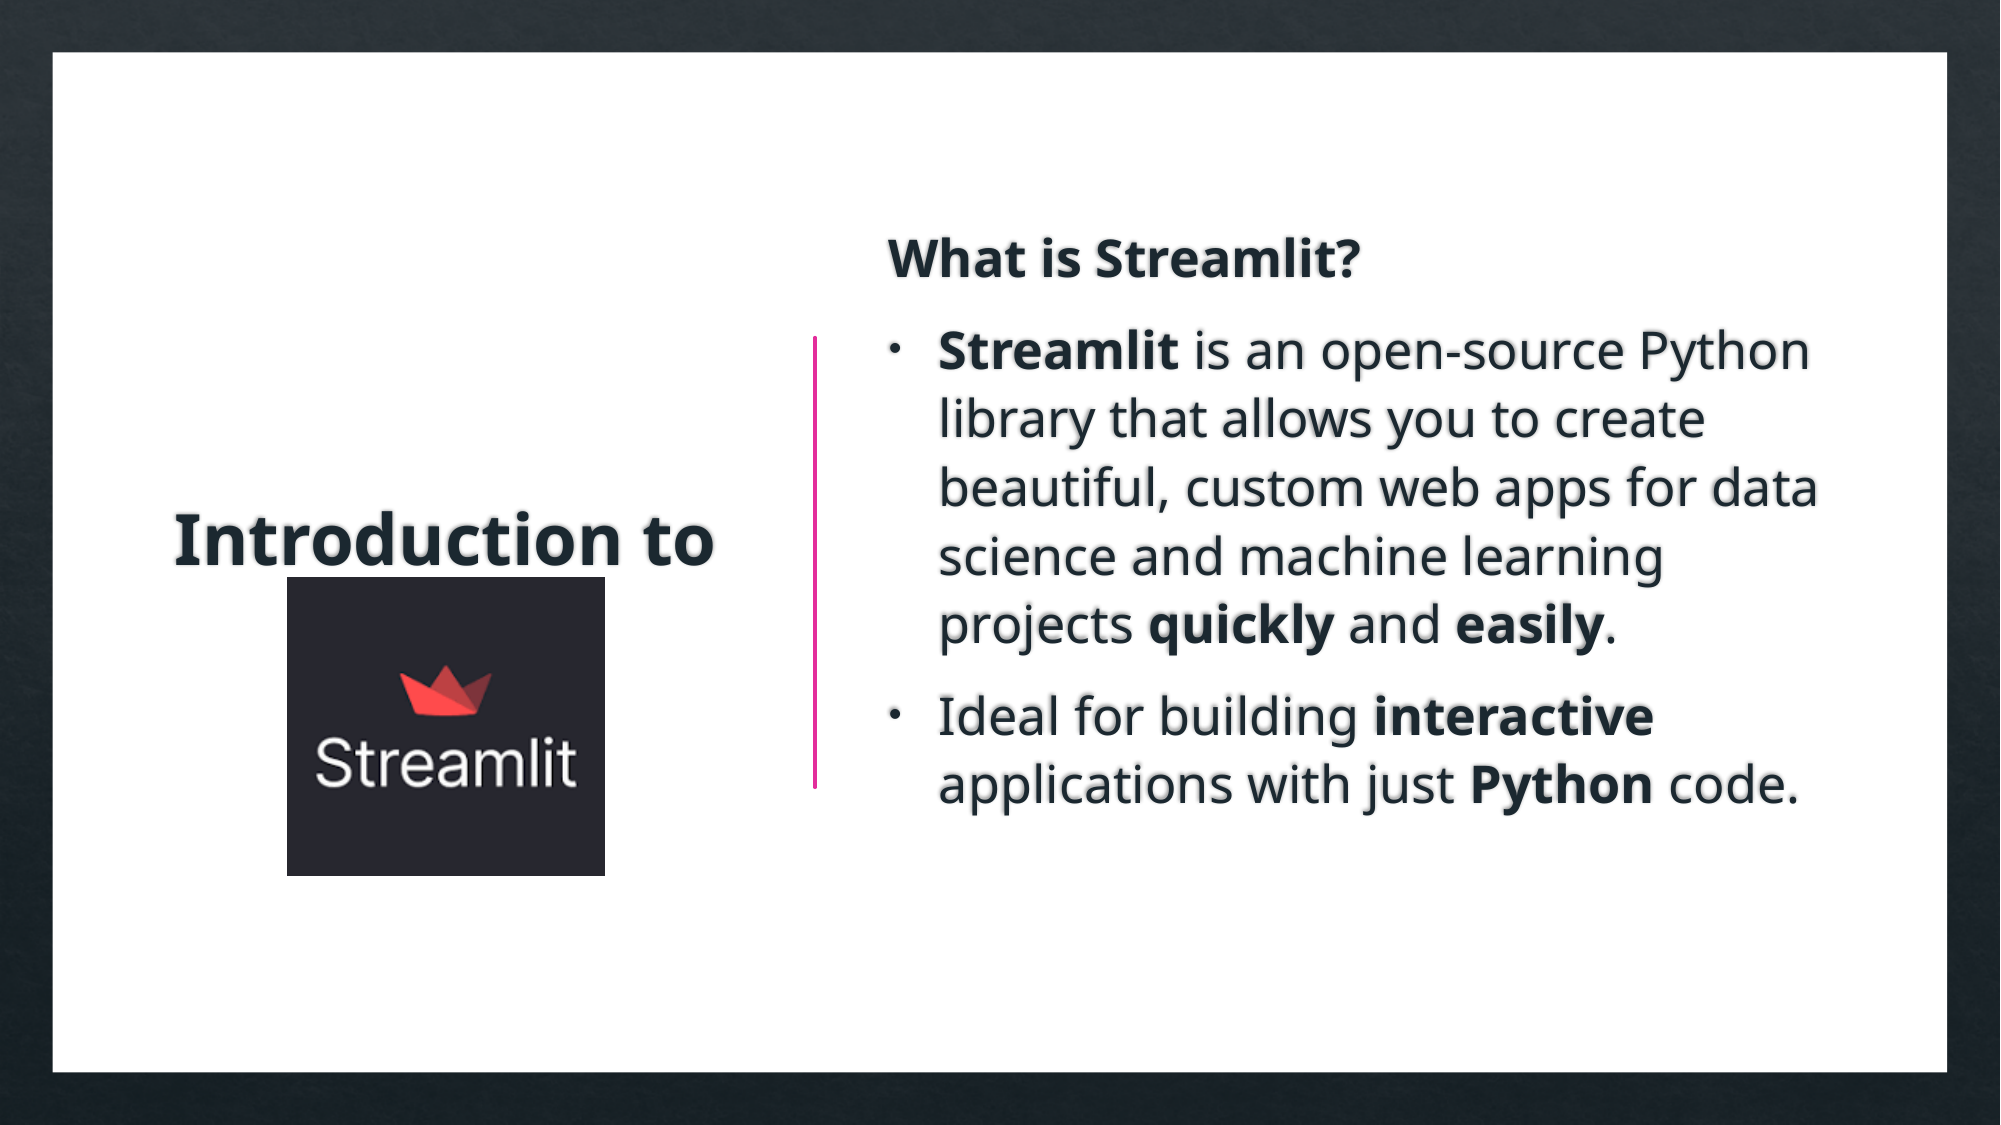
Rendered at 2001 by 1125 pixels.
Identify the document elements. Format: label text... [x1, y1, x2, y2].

text_box [0, 0, 2000, 1125]
list What is Streamlit? Streamlit is an open-source Python library that allows you to create beautiful, custom web apps for data science and machine learning projects quickly and easily. Ideal for building interactive applications with just Python code. [867, 187, 1857, 938]
picture [287, 576, 605, 876]
text_box [51, 51, 1948, 1074]
title Introduction to [77, 167, 815, 918]
